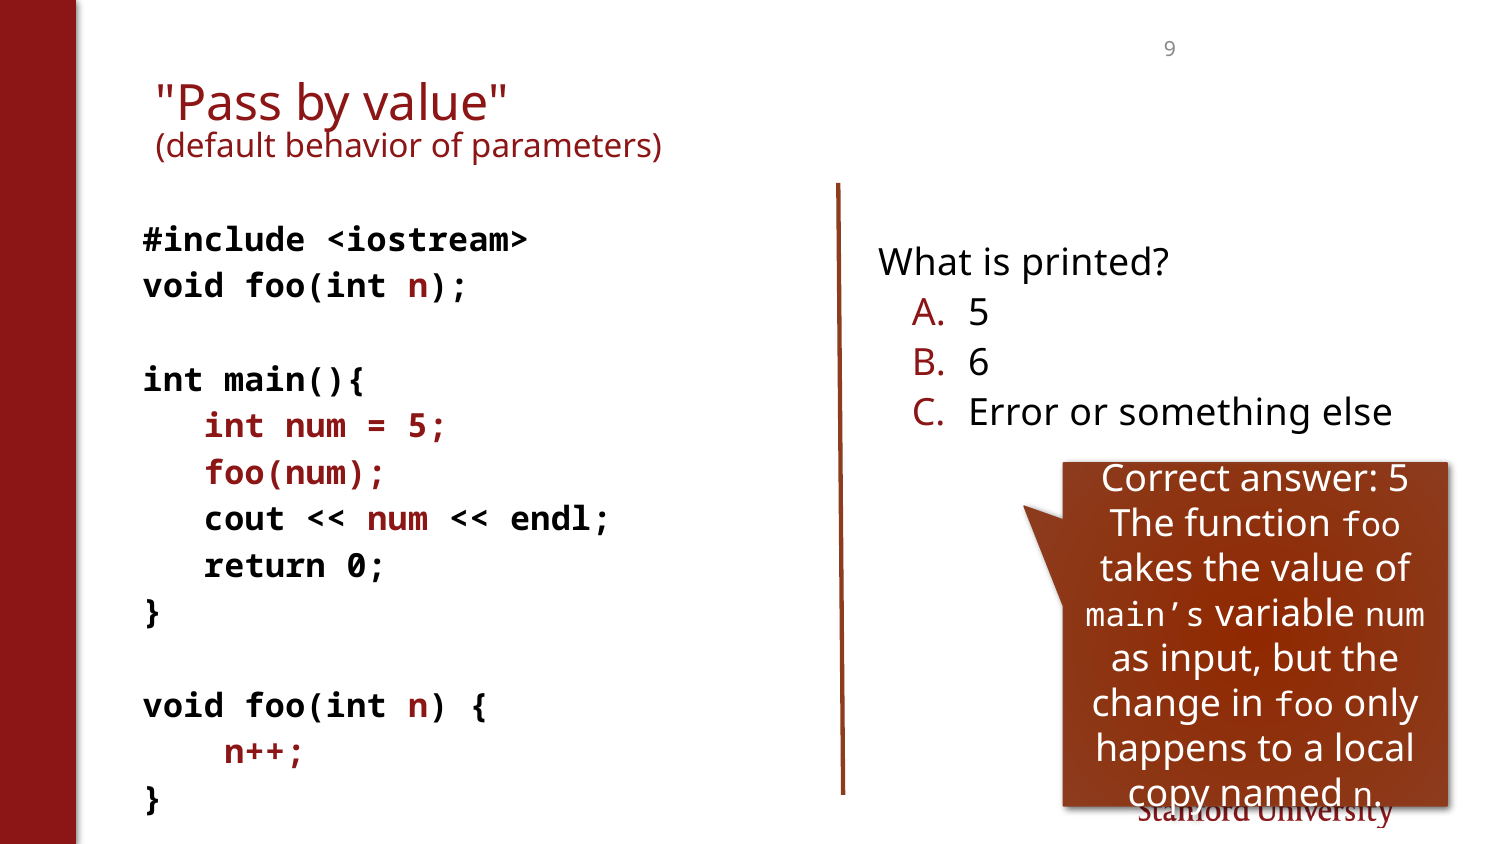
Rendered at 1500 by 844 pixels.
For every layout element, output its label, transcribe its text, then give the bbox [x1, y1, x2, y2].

title "Pass by value" (default behavior of parameters) [155, 58, 1420, 173]
list #include <iostream> void foo(int n); int main(){ int num = 5; foo(num); cout << num << endl; return 0; } void foo(int n) { n++; } [108, 210, 798, 832]
slide_number 9 [1148, 27, 1313, 73]
text_box Correct answer: 5 The function foo takes the value of main’s variable num as input, but the change in foo only happens to a local copy named n. [1023, 462, 1448, 807]
text_box What is printed? 5 6 Error or something else [878, 230, 1412, 613]
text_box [837, 182, 844, 796]
